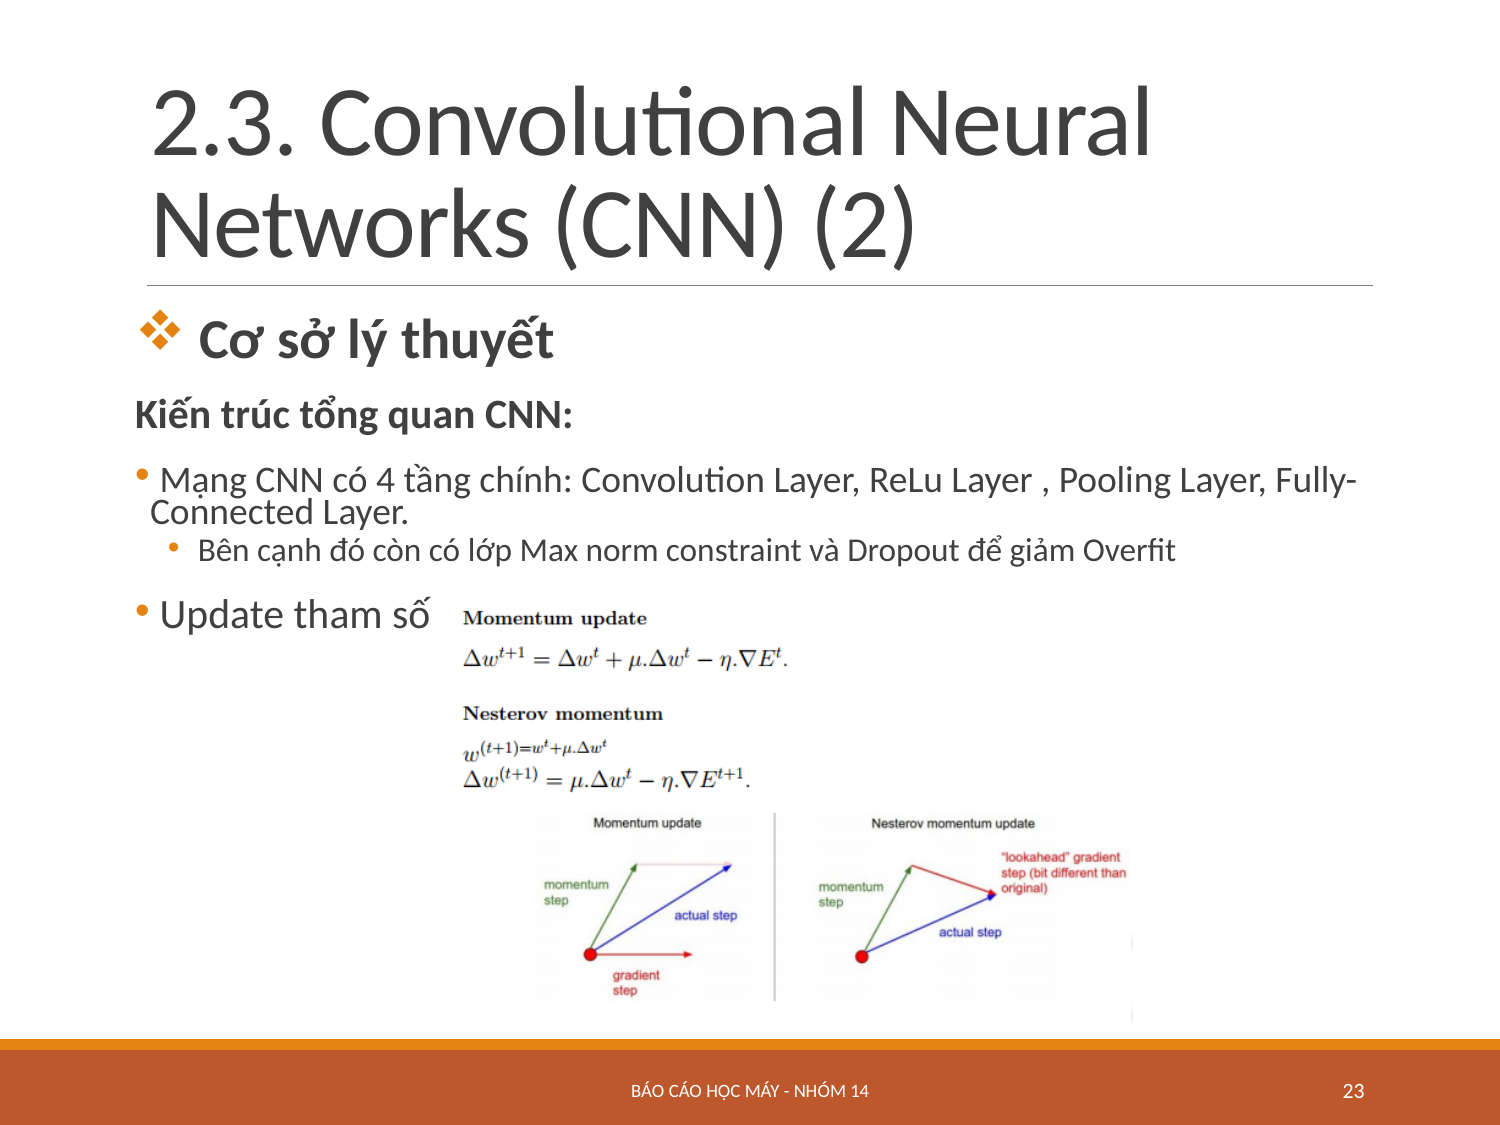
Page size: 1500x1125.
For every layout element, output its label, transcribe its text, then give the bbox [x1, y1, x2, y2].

picture [452, 604, 1133, 1034]
list Cơ sở lý thuyết Kiến trúc tổng quan CNN: Mạng CNN có 4 tầng chính: Convolution Layer, ReLu Layer , Pooling Layer, Fully-Connected Layer. Bên cạnh đó còn có lớp Max norm constraint và Dropout để giảm Overfit Update tham số [135, 302, 1373, 963]
footer BÁO CÁO HỌC MÁY - NHÓM 14 [453, 1059, 1047, 1120]
slide_number 23 [1218, 1059, 1380, 1120]
title 2.3. Convolutional Neural Networks (CNN) (2) [135, 47, 1373, 285]
